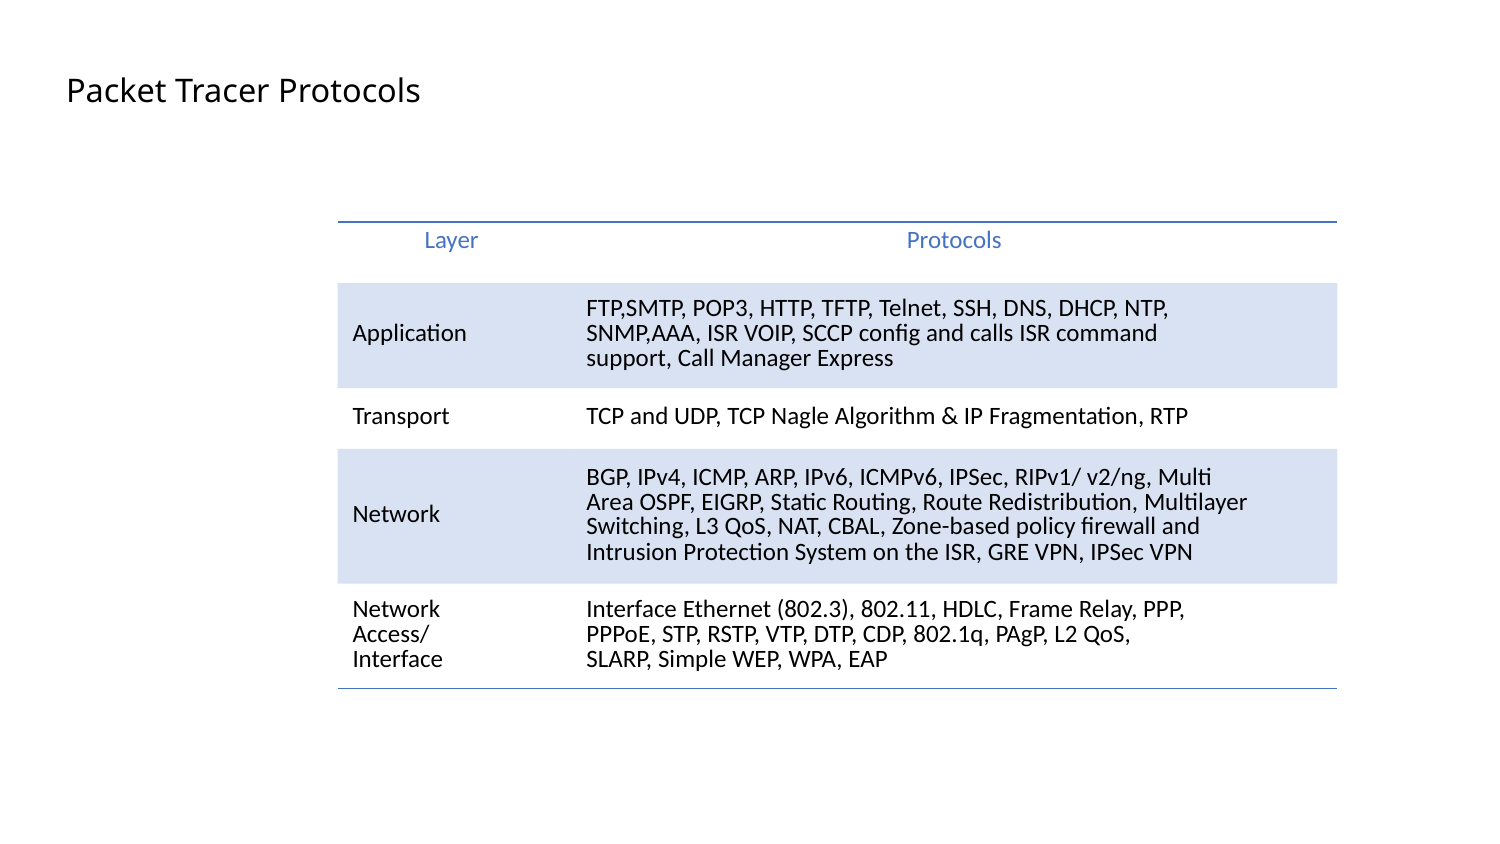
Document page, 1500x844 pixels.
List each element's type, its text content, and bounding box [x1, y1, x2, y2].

table_cell TCP and UDP, TCP Nagle Algorithm & IP Fragmentation, RTP [572, 388, 1337, 449]
table_cell Transport [338, 388, 572, 449]
text_box [1308, 106, 1339, 257]
table_cell Network [338, 449, 572, 584]
table_cell Network Access/ Interface [338, 584, 572, 688]
title Packet Tracer Protocols [51, 67, 548, 118]
table_cell BGP, IPv4, ICMP, ARP, IPv6, ICMPv6, IPSec, RIPv1/ v2/ng, Multi Area OSPF, EIGRP, Static Routing, Route Redistribution, Multilayer Switching, L3 QoS, NAT, CBAL, Zone-based policy firewall and Intrusion Protection System on the ISR, GRE VPN, IPSec VPN [572, 449, 1337, 584]
table_header Protocols [572, 223, 1337, 283]
table_cell Application [338, 283, 572, 388]
table_header Layer [338, 223, 572, 283]
table_cell FTP,SMTP, POP3, HTTP, TFTP, Telnet, SSH, DNS, DHCP, NTP, SNMP,AAA, ISR VOIP, SCCP config and calls ISR command support, Call Manager Express [572, 283, 1337, 388]
table_cell Interface Ethernet (802.3), 802.11, HDLC, Frame Relay, PPP, PPPoE, STP, RSTP, VTP, DTP, CDP, 802.1q, PAgP, L2 QoS, SLARP, Simple WEP, WPA, EAP [572, 584, 1337, 688]
